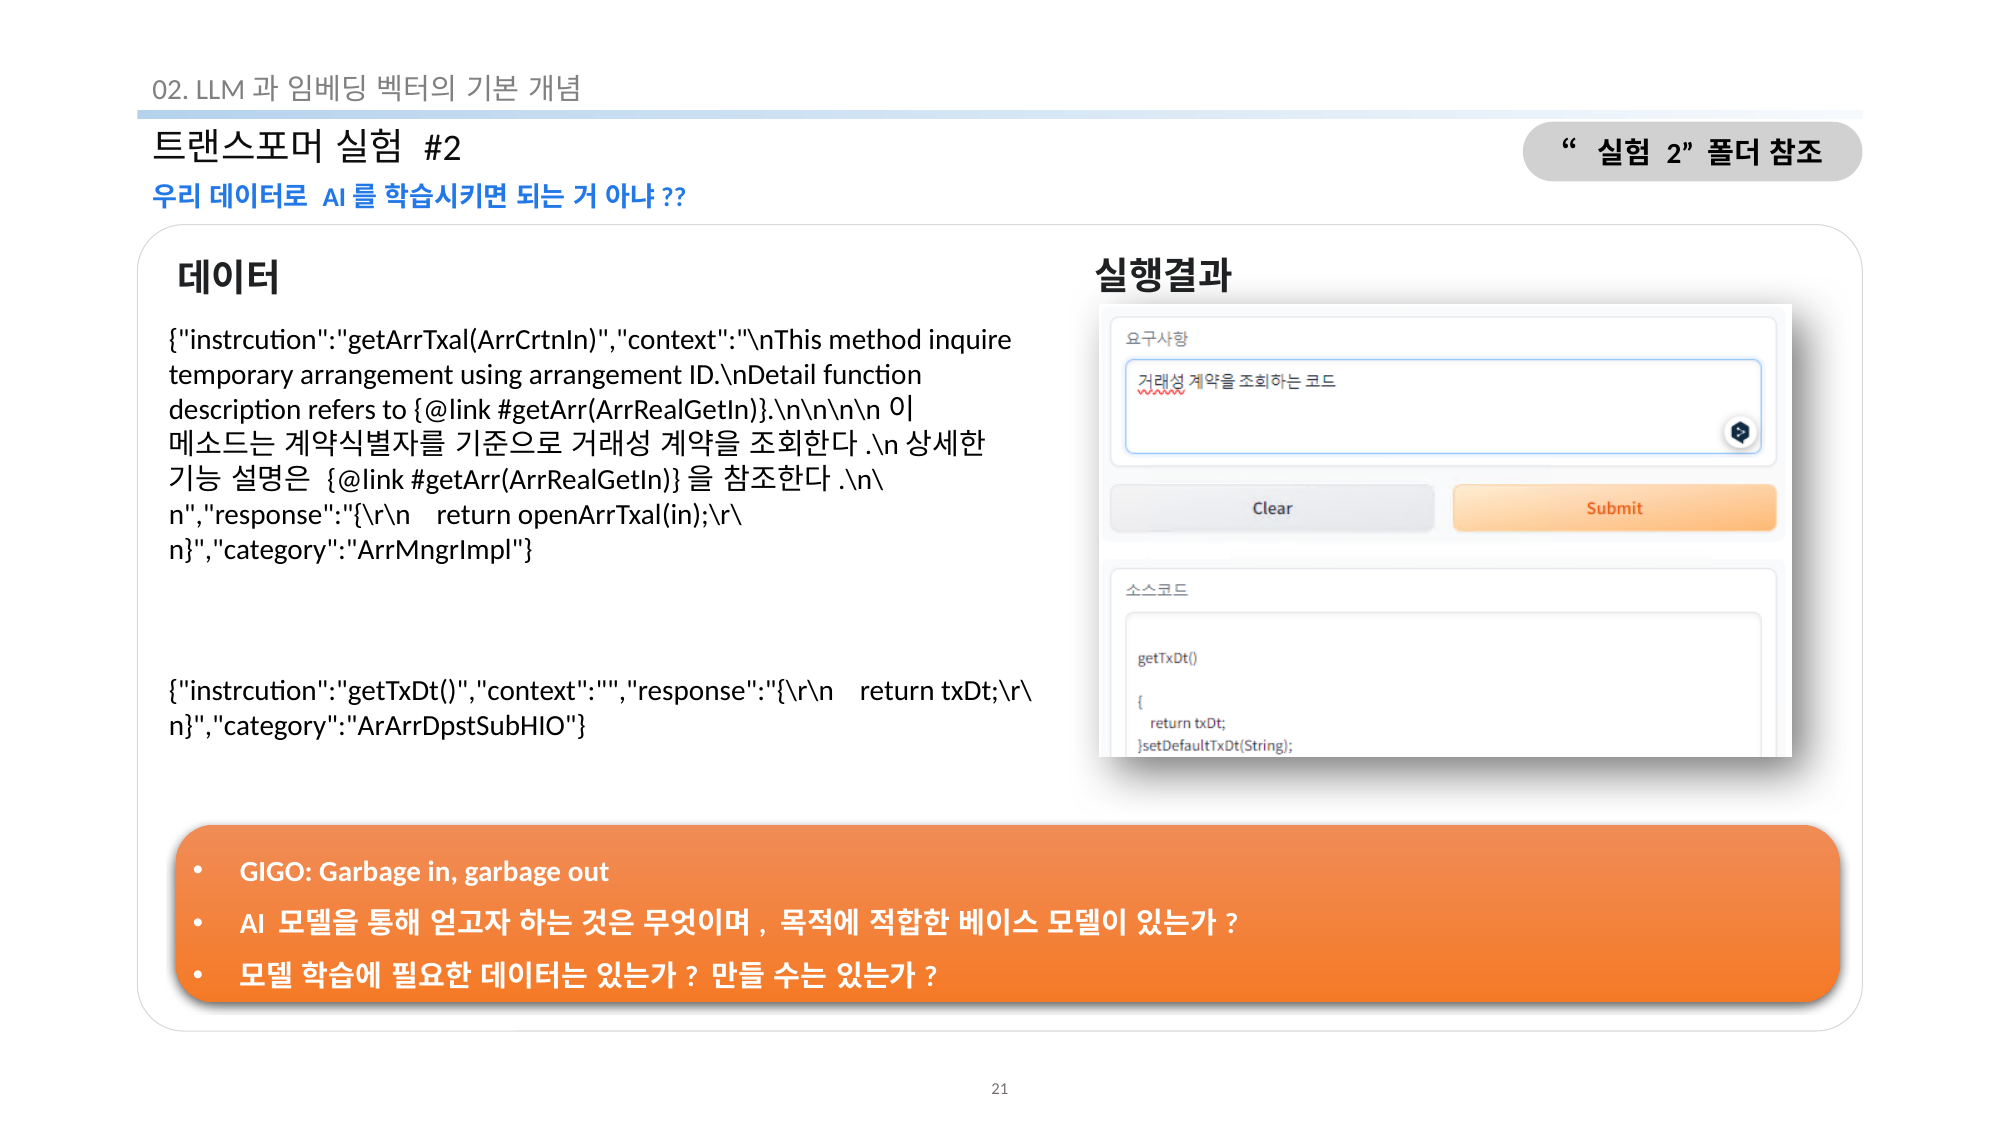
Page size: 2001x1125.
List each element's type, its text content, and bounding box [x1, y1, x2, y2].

text_box 데이터 [162, 223, 177, 228]
title 트랜스포머 실험 #2 [137, 119, 1863, 175]
text_box {"instrcution":"getArrTxal(ArrCrtnIn)","context":"\nThis method inquire temporary arrangement using arrangement ID.\nDetail function description refers to {@link #getArr(ArrRealGetIn)}.\n\n\n\n이 메소드는 계약식별자를 기준으로 거래성 계약을 조회한다.\n상세한 기능 설명은 {@link #getArr(ArrRealGetIn)}을 참조한다.\n\n","response":"{\r\n return openArrTxal(in);\r\n}","category":"ArrMngrImpl"} [162, 312, 1026, 573]
picture [1099, 304, 1792, 757]
text_box [136, 223, 1864, 1033]
text_box {"instrcution":"getTxDt()","context":"","response":"{\r\n return txDt;\r\n}","category":"ArArrDpstSubHIO"} [162, 663, 1057, 749]
text_box GIGO: Garbage in, garbage out AI 모델을 통해 얻고자 하는 것은 무엇이며, 목적에 적합한 베이스 모델이 있는가? 모델 학습에 필요한 데이터는 있는가? 만들 수는 있는가? [175, 824, 1840, 1003]
list 우리 데이터로 AI를 학습시키면 되는 거 아냐?? [137, 175, 1863, 217]
text_box “실험 2” 폴더 참조 [1522, 121, 1863, 182]
list 02. LLM과 임베딩 벡터의 기본 개념 [137, 66, 1863, 115]
